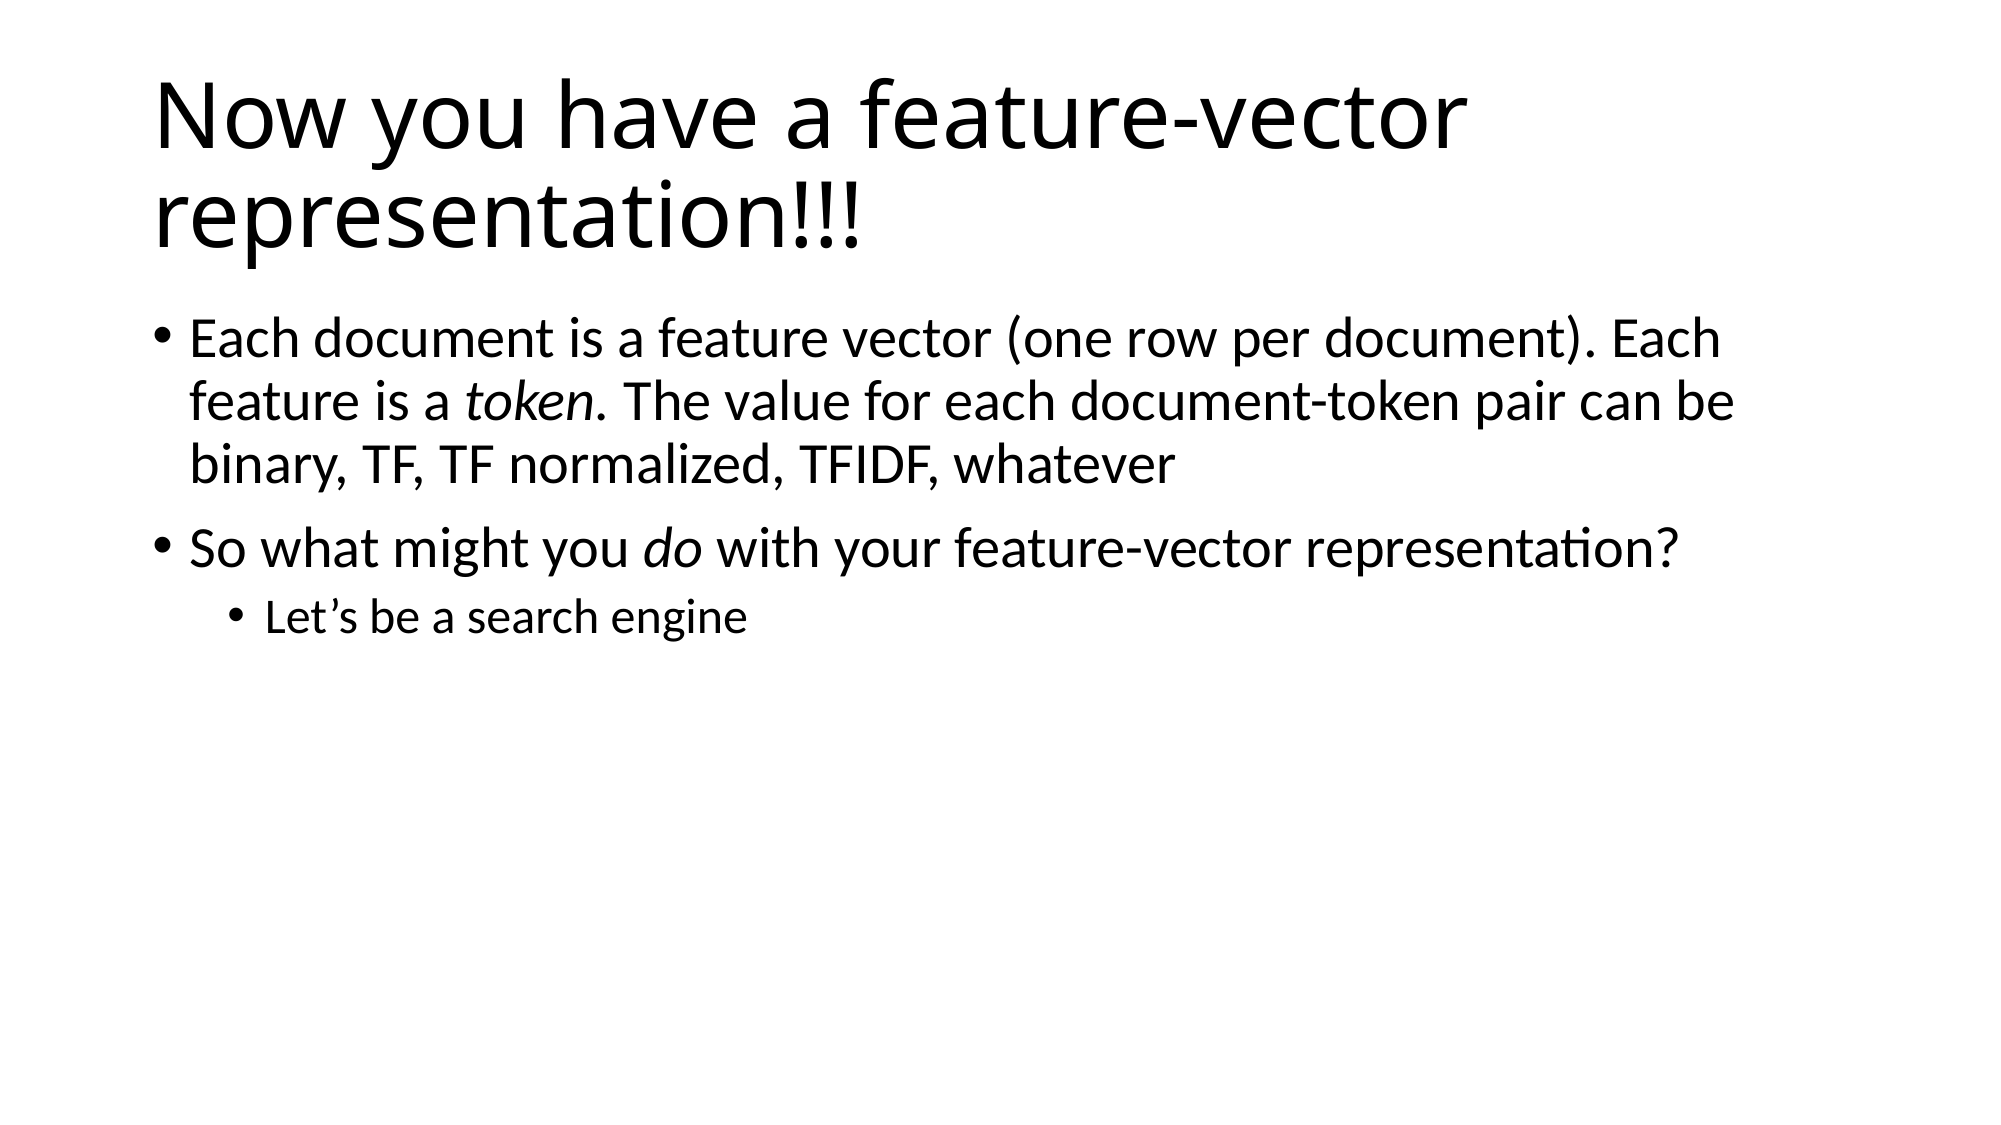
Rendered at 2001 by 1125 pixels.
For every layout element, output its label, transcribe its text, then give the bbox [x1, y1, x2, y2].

list Each document is a feature vector (one row per document). Each feature is a token. The value for each document-token pair can be binary, TF, TF normalized, TFIDF, whatever So what might you do with your feature-vector representation? Let’s be a search engine [137, 299, 1863, 1014]
title Now you have a feature-vector representation!!! [137, 59, 1863, 278]
